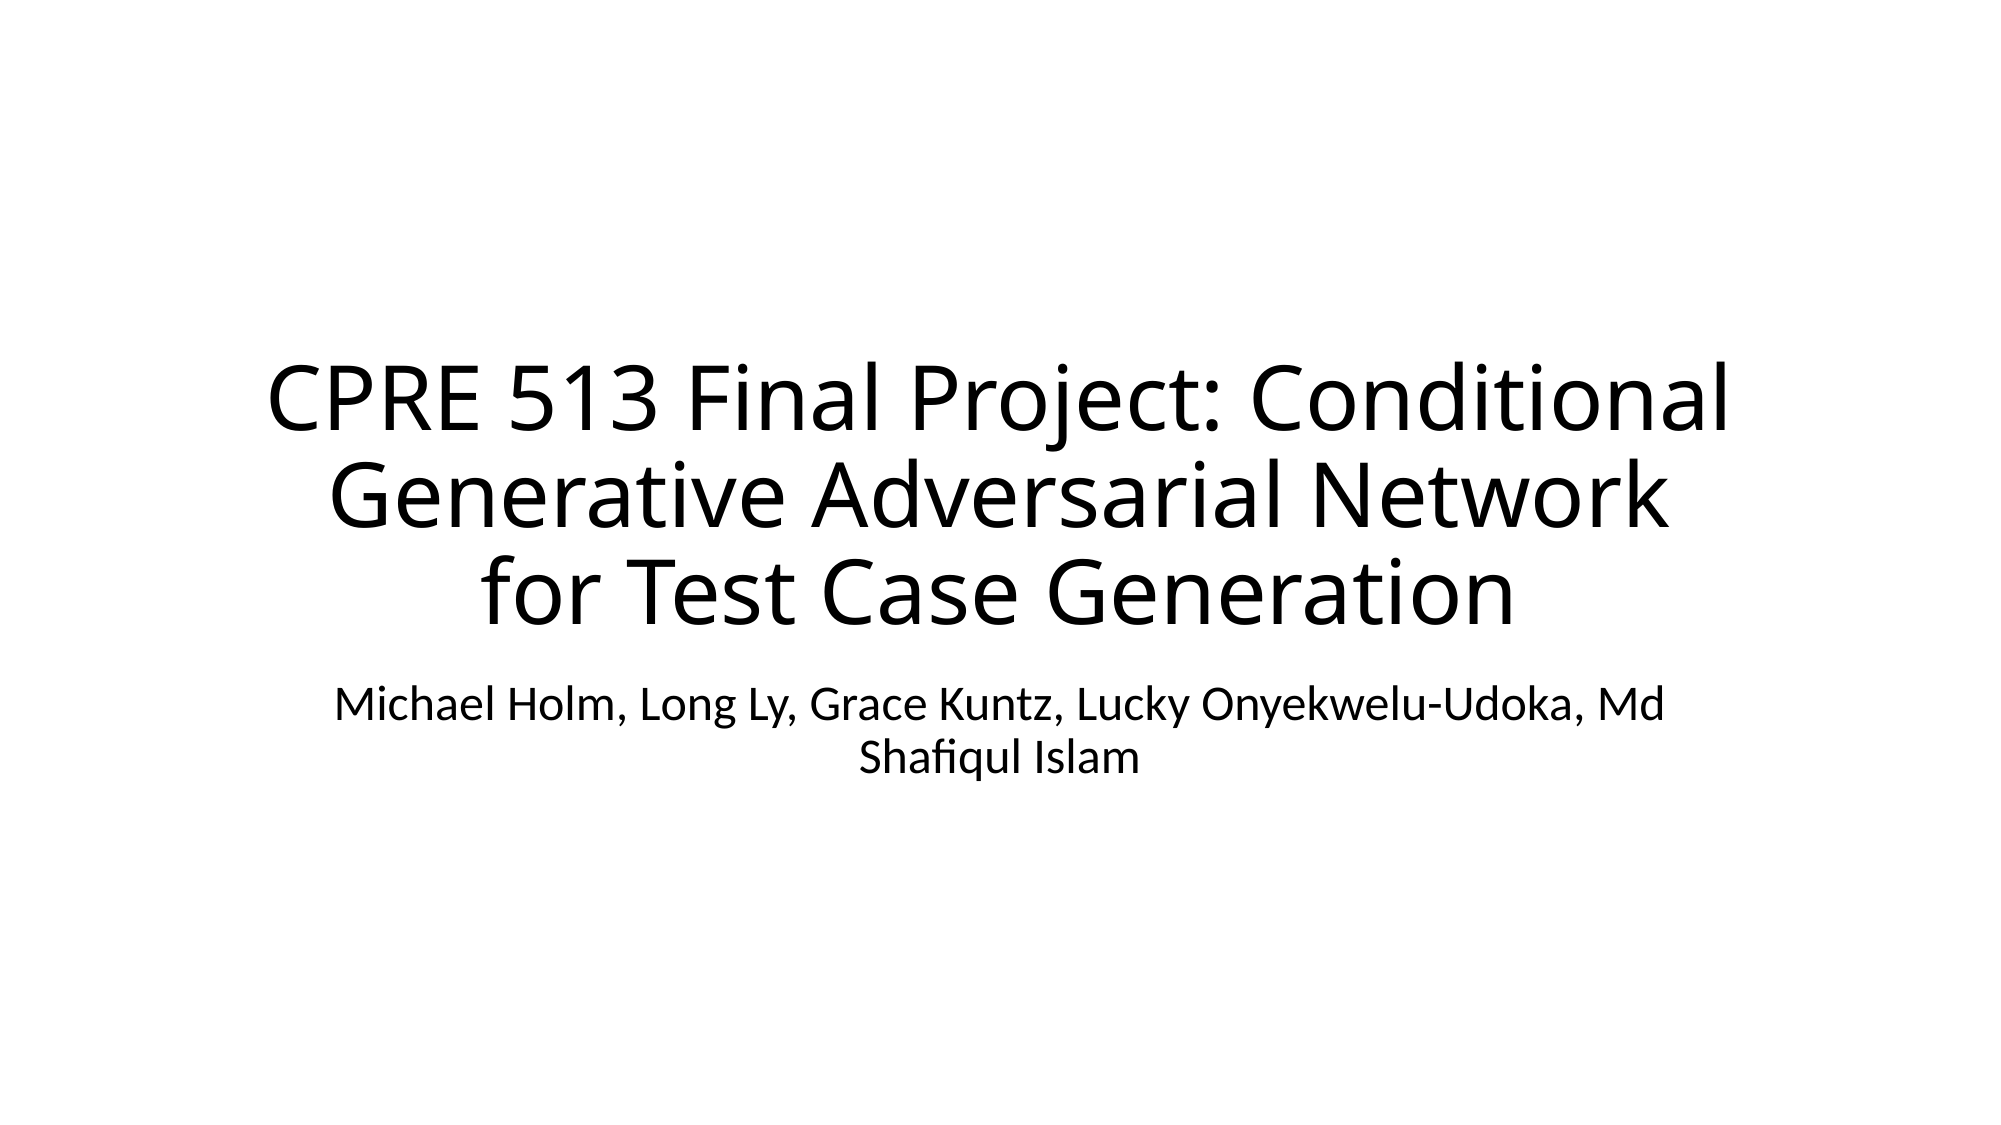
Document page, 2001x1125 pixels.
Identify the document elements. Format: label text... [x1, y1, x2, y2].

title CPRE 513 Final Project: Conditional Generative Adversarial Network for Test Case Generation [249, 259, 1750, 652]
subtitle Michael Holm, Long Ly, Grace Kuntz, Lucky Onyekwelu-Udoka, Md Shafiqul Islam [249, 669, 1750, 941]
